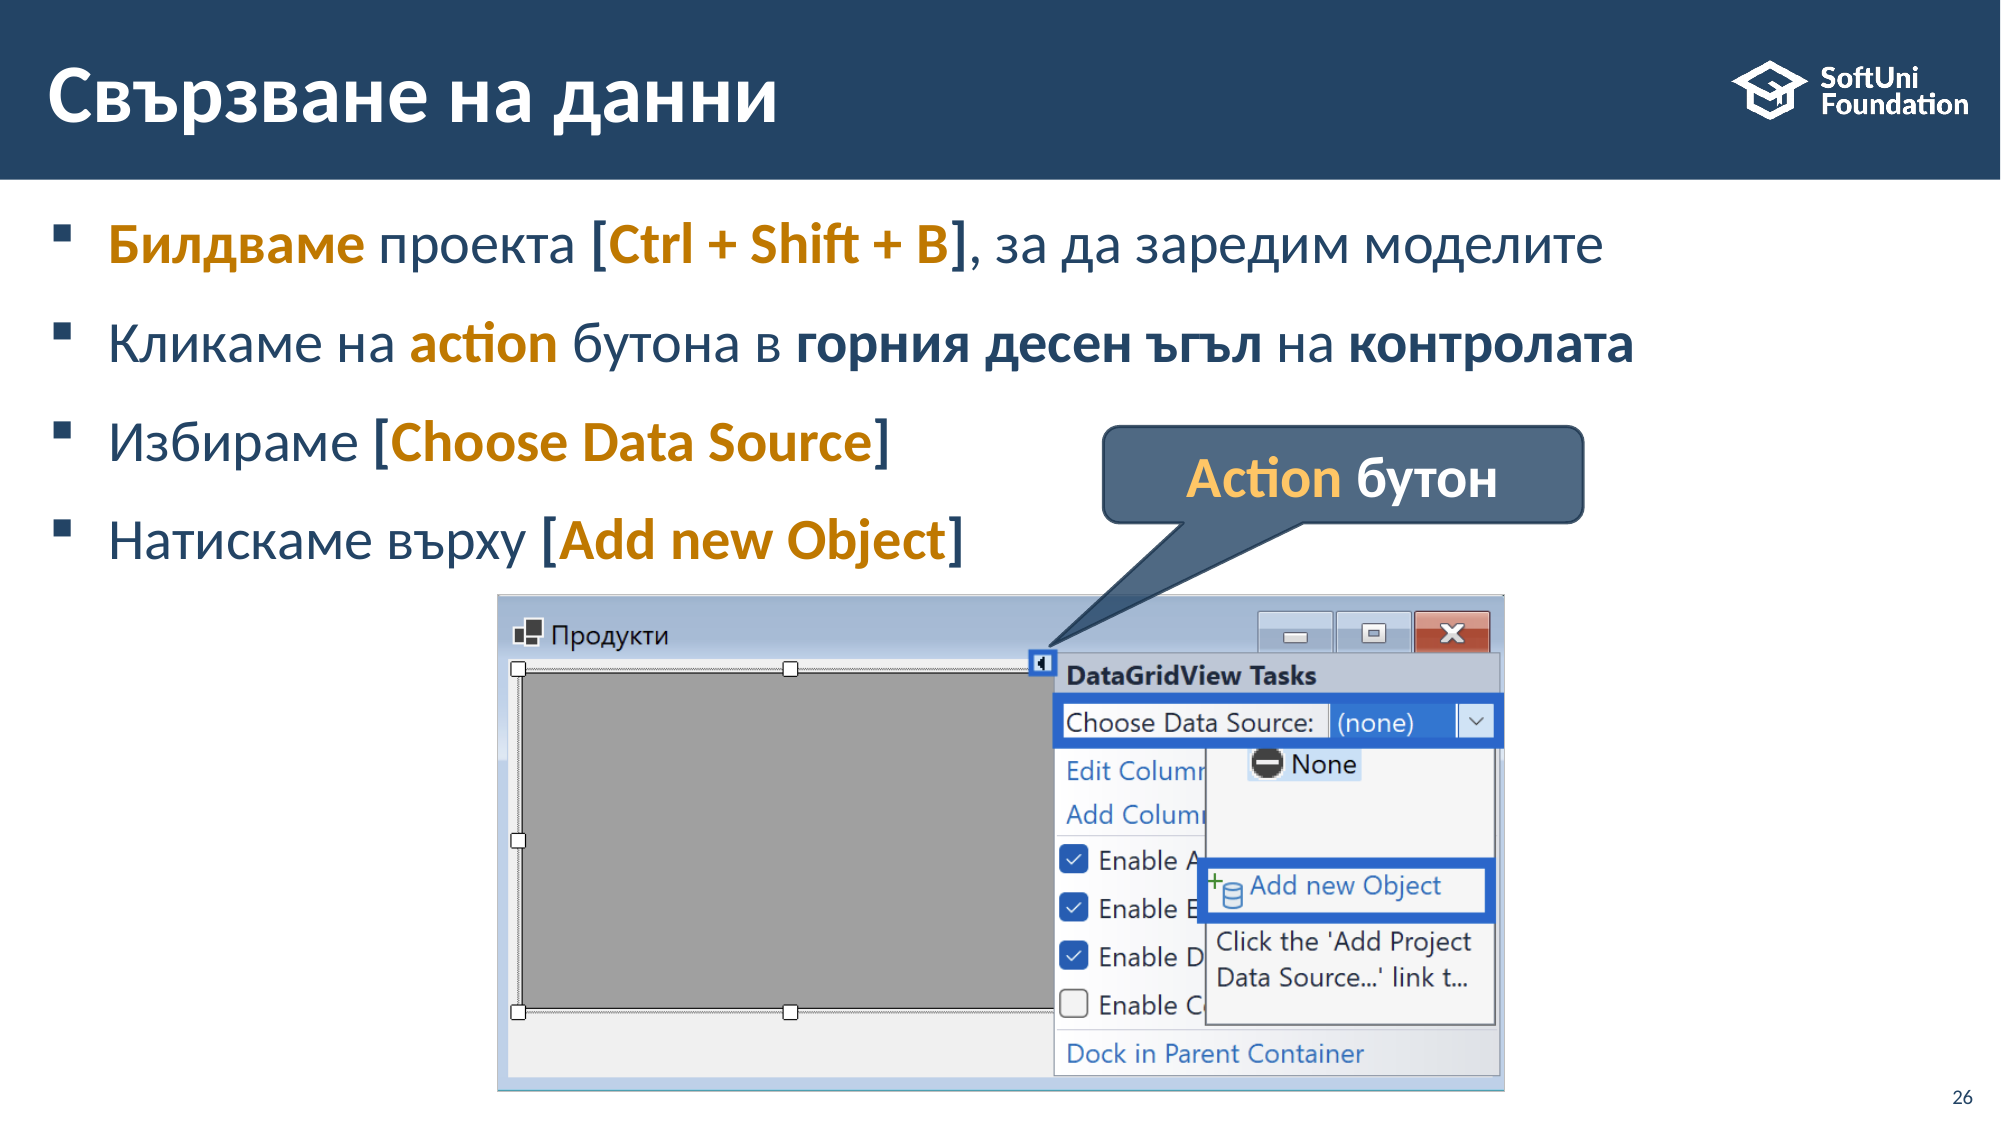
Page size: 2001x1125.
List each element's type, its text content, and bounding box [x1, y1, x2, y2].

picture [497, 594, 1506, 1092]
text_box Action бутон [1101, 424, 1586, 591]
picture [1731, 60, 1968, 120]
slide_number 26 [1927, 1067, 1989, 1117]
list Билдваме проекта [Ctrl + Shift + B], за да заредим моделите Кликаме на action бутона в горния десен ъгъл на контролата Избираме [Choose Data Source] Натискаме върху [Add new Object] [31, 196, 1970, 1104]
title Свързване на данни [31, 16, 1716, 162]
